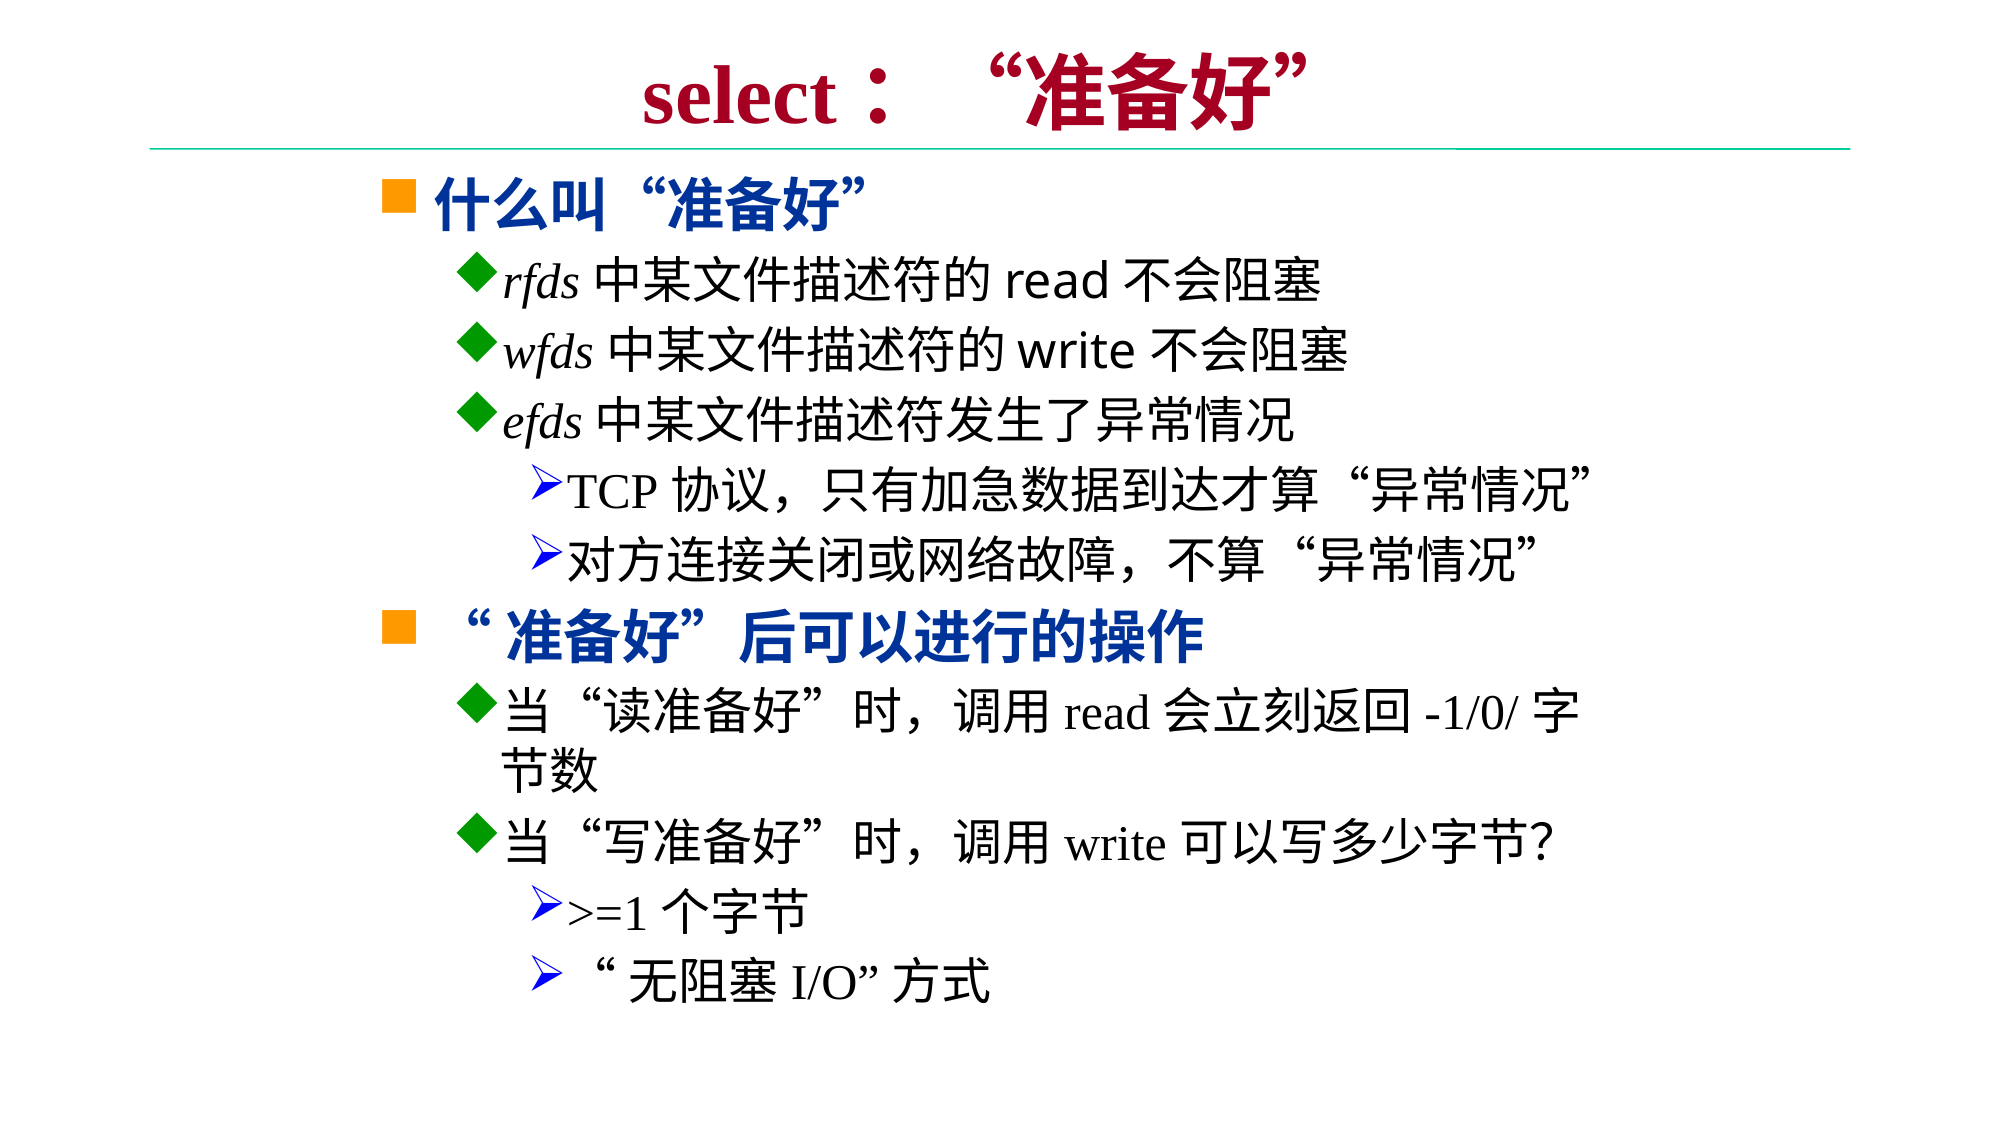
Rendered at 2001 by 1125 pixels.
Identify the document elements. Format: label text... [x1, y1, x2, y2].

title select：“准备好” [149, 31, 1850, 150]
list 什么叫“准备好” rfds中某文件描述符的read不会阻塞 wfds中某文件描述符的write不会阻塞 efds中某文件描述符发生了异常情况 TCP协议，只有加急数据到达才算“异常情况” 对方连接关闭或网络故障，不算“异常情况” “准备好”后可以进行的操作 当“读准备好”时，调用read会立刻返回-1/0/字节数 当“写准备好”时，调用write可以写多少字节？ >=1个字节 “无阻塞I/O”方式 [362, 160, 1638, 1024]
